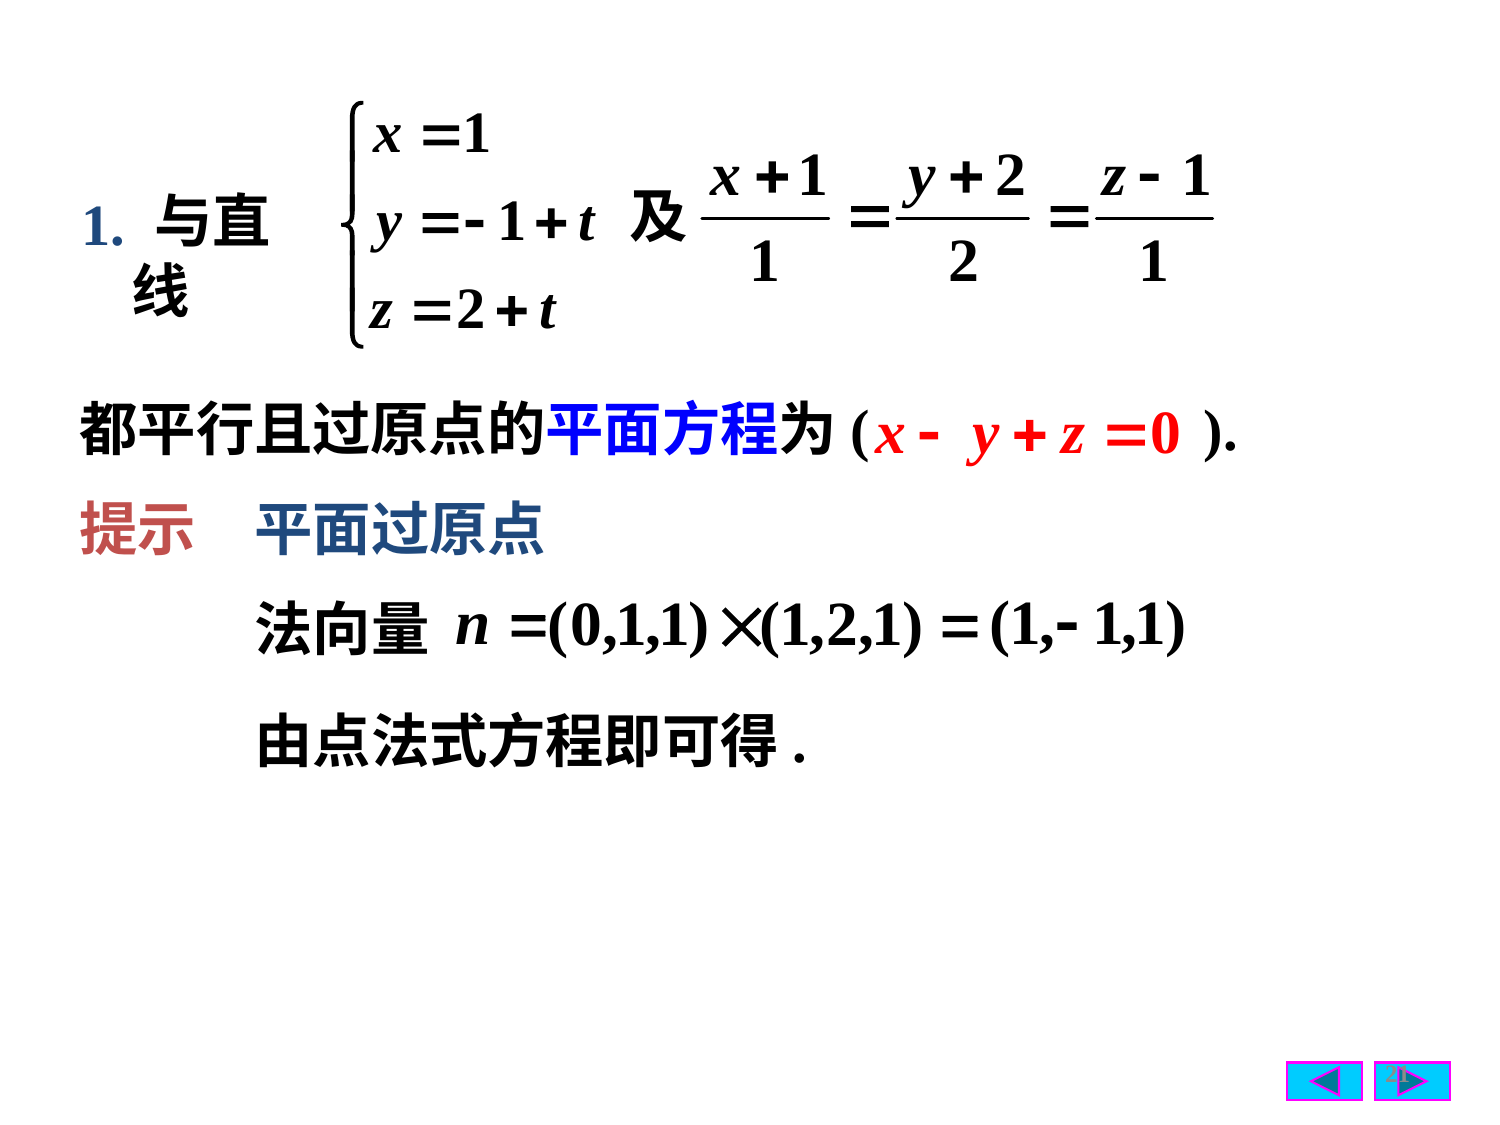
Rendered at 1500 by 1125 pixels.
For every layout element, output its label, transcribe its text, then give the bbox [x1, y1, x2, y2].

text_box 法向量 [239, 584, 540, 670]
slide_number 21 [1074, 1042, 1425, 1103]
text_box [988, 594, 1191, 665]
text_box 提示 [64, 484, 239, 570]
text_box 1. [66, 179, 141, 264]
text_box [452, 596, 546, 652]
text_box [328, 89, 671, 358]
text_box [691, 131, 1228, 297]
text_box 都平行且过原点的平面方程为( ). [64, 384, 1265, 470]
text_box 与直线 [116, 176, 323, 332]
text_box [545, 595, 978, 666]
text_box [860, 396, 1191, 480]
text_box 及 [676, 172, 686, 257]
text_box 平面过原点 [239, 484, 790, 570]
text_box 由点法式方程即可得. [239, 697, 1115, 782]
